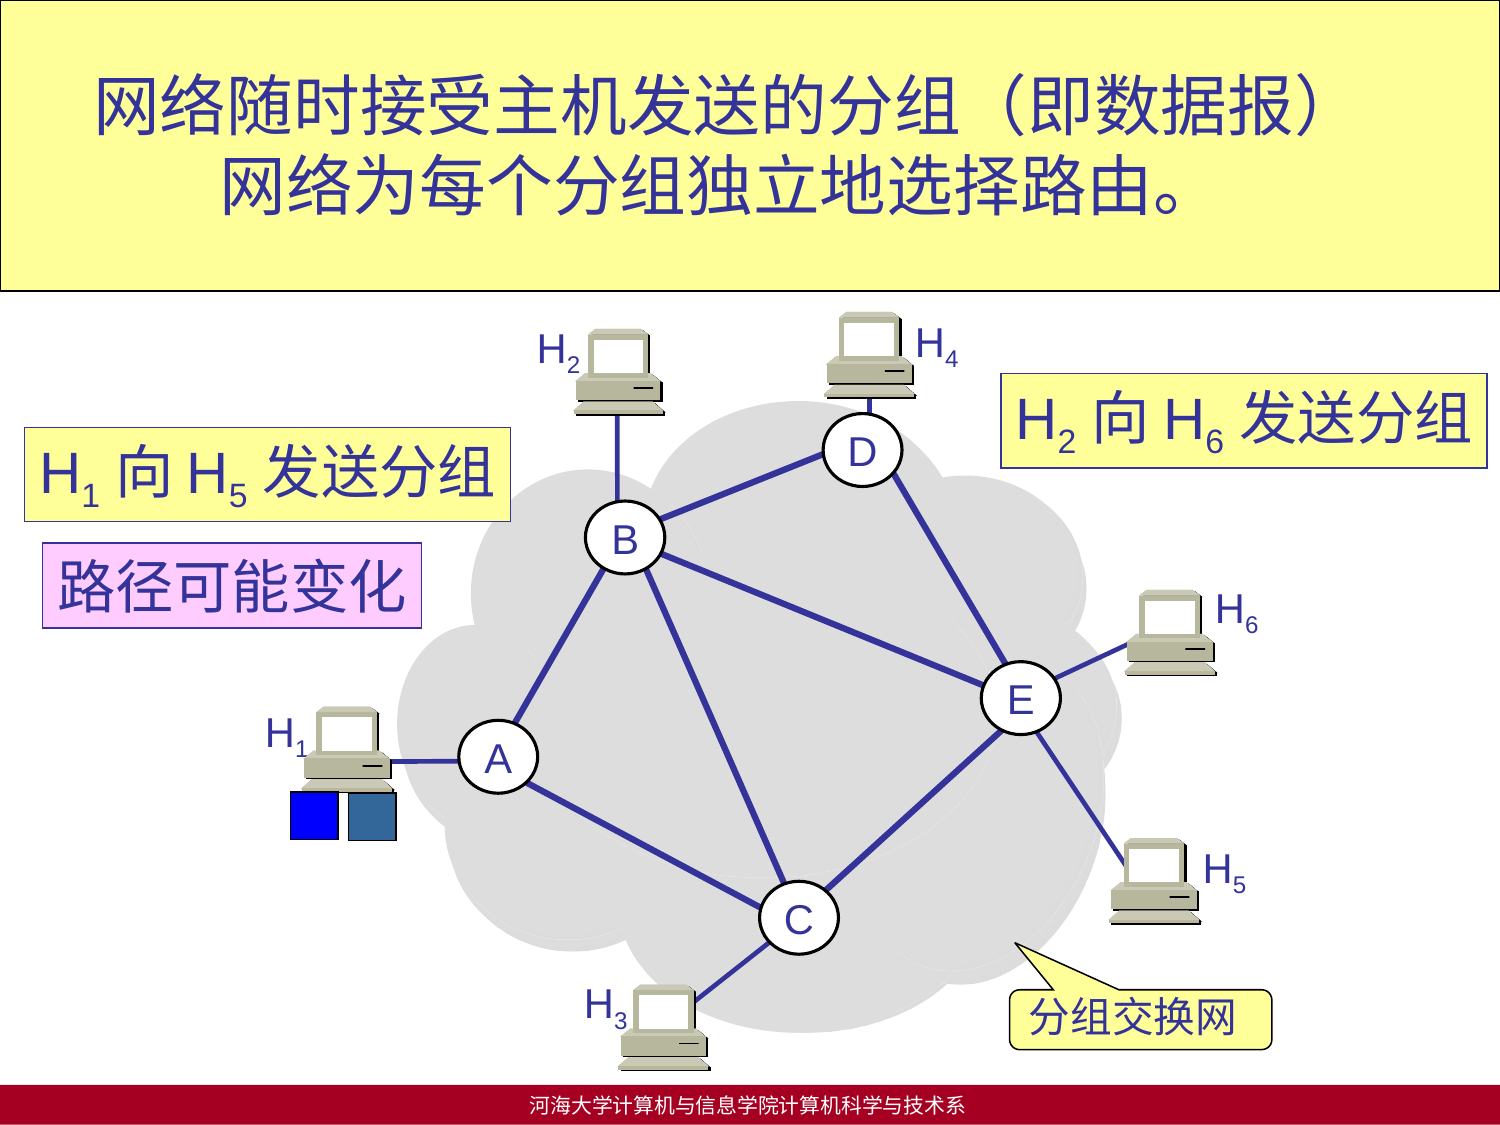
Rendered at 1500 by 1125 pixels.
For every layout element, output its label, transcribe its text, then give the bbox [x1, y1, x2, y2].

text_box 网络随时接受主机发送的分组（即数据报） 网络为每个分组独立地选择路由。 [78, 56, 1377, 232]
text_box [0, 0, 1500, 291]
text_box H2 [521, 314, 596, 386]
picture [1123, 588, 1219, 678]
text_box H1 向 H5 发送分组 [24, 427, 391, 522]
text_box H5 [1188, 834, 1262, 906]
text_box H6 [1199, 574, 1274, 646]
text_box [348, 803, 391, 841]
text_box H4 [899, 308, 974, 380]
picture [572, 327, 667, 417]
text_box H1 [250, 698, 324, 770]
text_box [290, 792, 338, 840]
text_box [396, 400, 1118, 1033]
text_box 路径可能变化 [42, 543, 391, 628]
picture [616, 983, 713, 1073]
picture [1107, 836, 1204, 926]
text_box 分组交换网 [1014, 983, 1338, 1048]
text_box [1009, 1041, 1268, 1050]
text_box H2 向 H6 发送分组 [1001, 373, 1488, 468]
picture [822, 310, 919, 401]
picture [300, 705, 396, 795]
